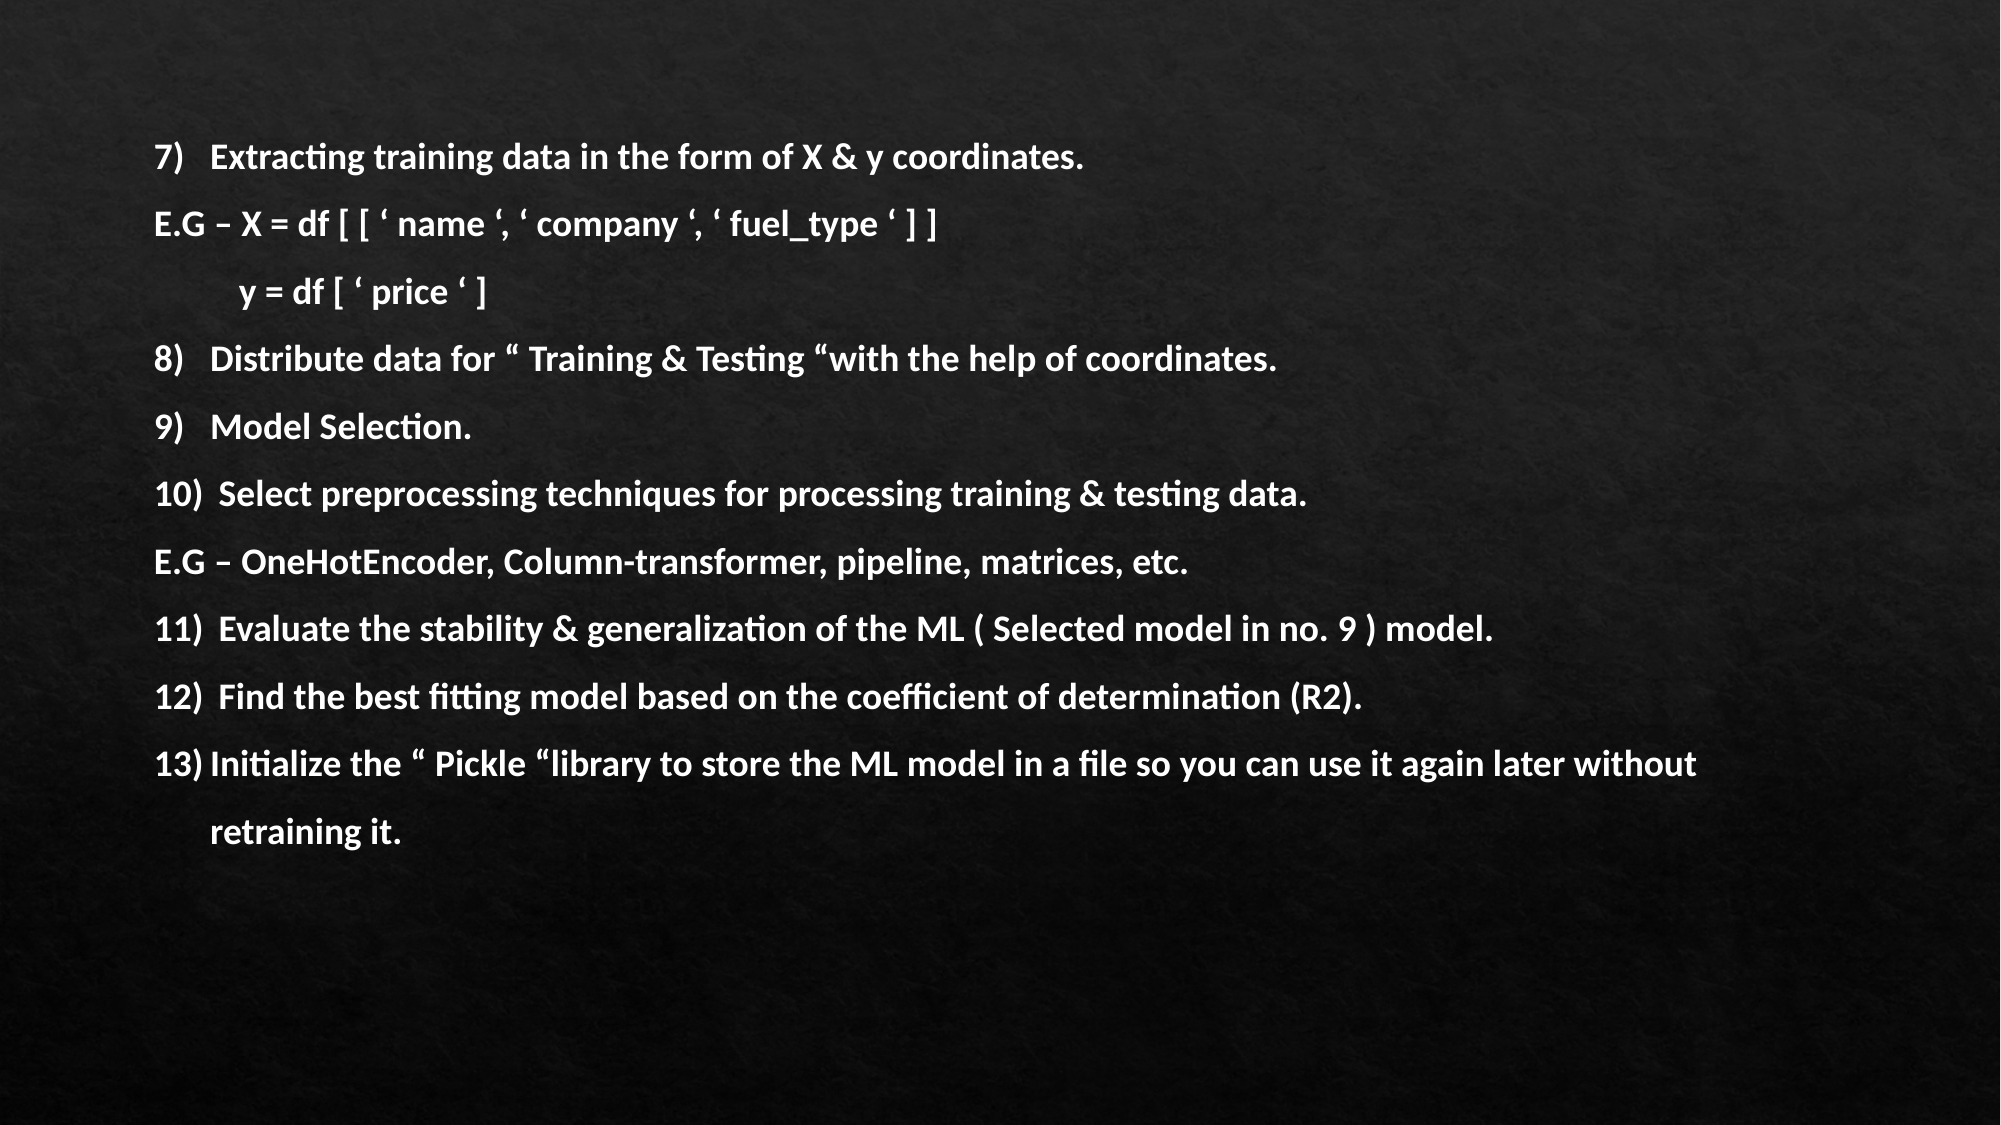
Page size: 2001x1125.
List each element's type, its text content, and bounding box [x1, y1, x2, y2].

text_box Extracting training data in the form of X & y coordinates. E.G – X = df [ [ ‘ name ‘, ‘ company ‘, ‘ fuel_type ‘ ] ] y = df [ ‘ price ‘ ] Distribute data for “ Training & Testing “with the help of coordinates. Model Selection. Select preprocessing techniques for processing training & testing data. E.G – OneHotEncoder, Column-transformer, pipeline, matrices, etc. Evaluate the stability & generalization of the ML ( Selected model in no. 9 ) model. Find the best fitting model based on the coefficient of determination (R2). Initialize the “ Pickle “library to store the ML model in a file so you can use it again later without retraining it. [139, 101, 1774, 905]
